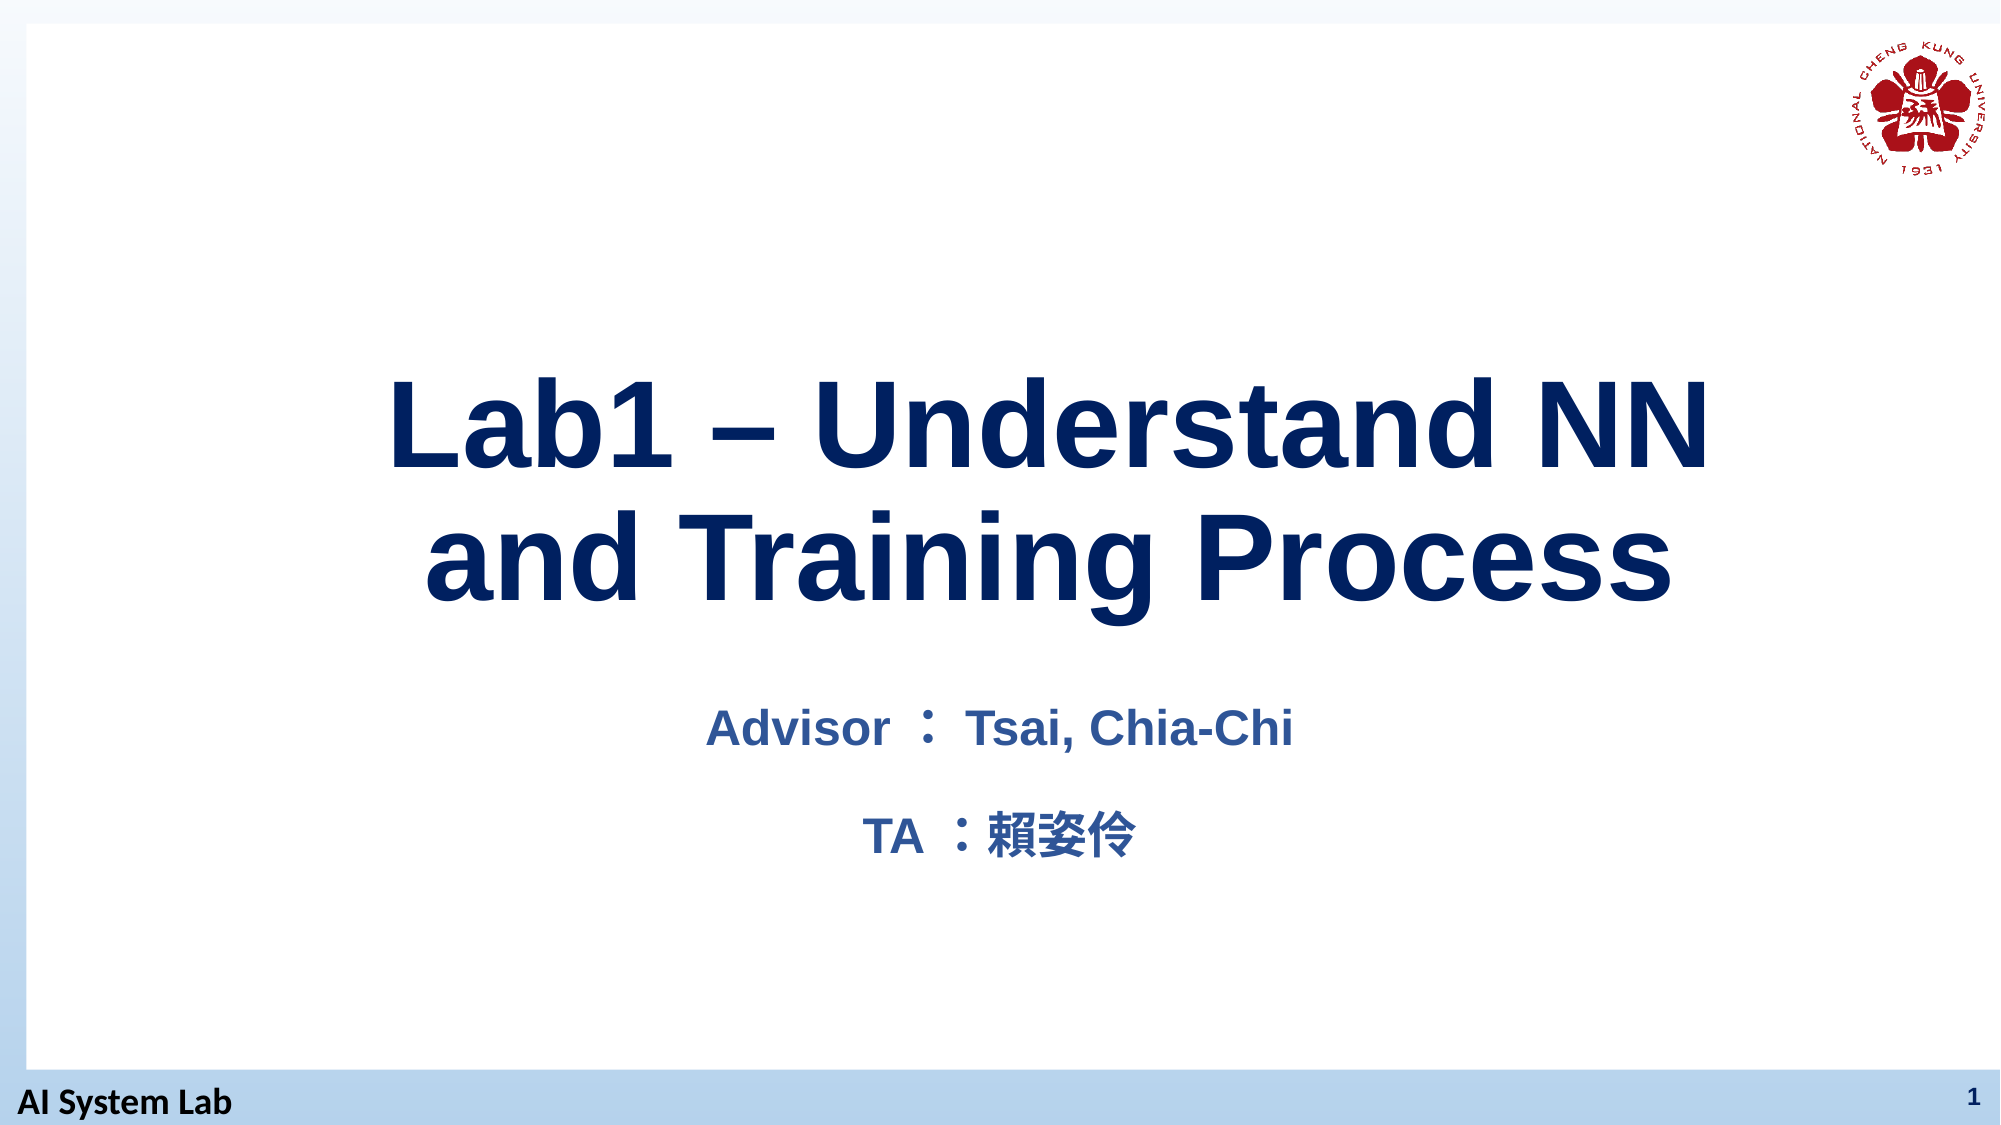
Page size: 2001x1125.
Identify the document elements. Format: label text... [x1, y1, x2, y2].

slide_number 1 [1546, 1065, 1997, 1125]
picture [1847, 38, 1987, 180]
subtitle Advisor：Tsai, Chia-Chi TA：賴姿伶 [249, 695, 1750, 992]
title Lab1 – Understand NN and Training Process [249, 352, 1850, 638]
